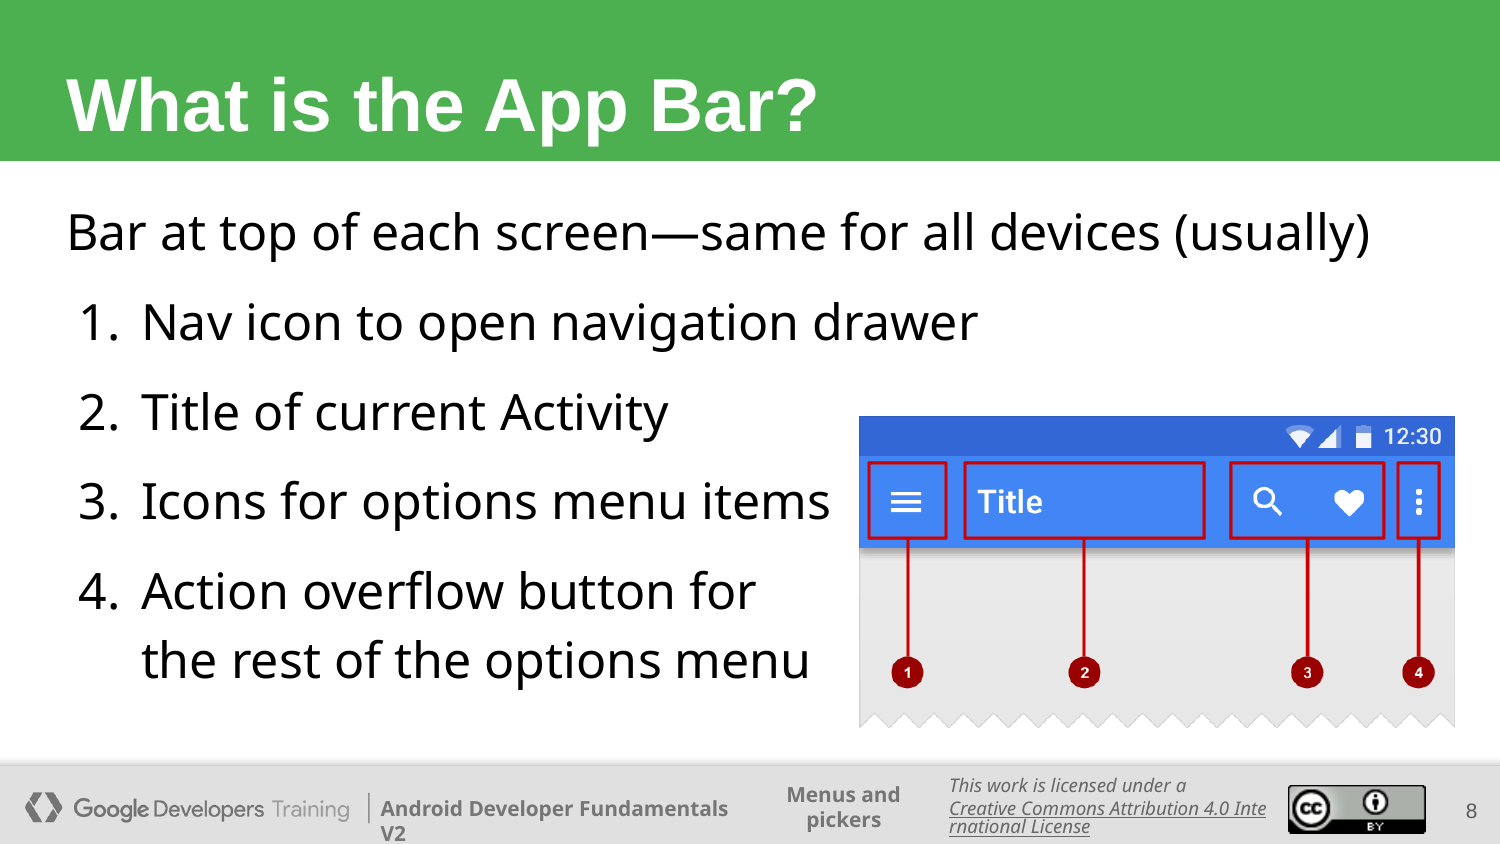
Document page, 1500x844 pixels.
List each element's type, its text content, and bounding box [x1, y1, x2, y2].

list Bar at top of each screen—same for all devices (usually) Nav icon to open navigation drawer Title of current Activity Icons for options menu items Action overflow button for the rest of the options menu [51, 176, 1449, 751]
title What is the App Bar? [51, 28, 1472, 122]
slide_number ‹#› [1402, 777, 1493, 842]
picture [0, 161, 1500, 844]
